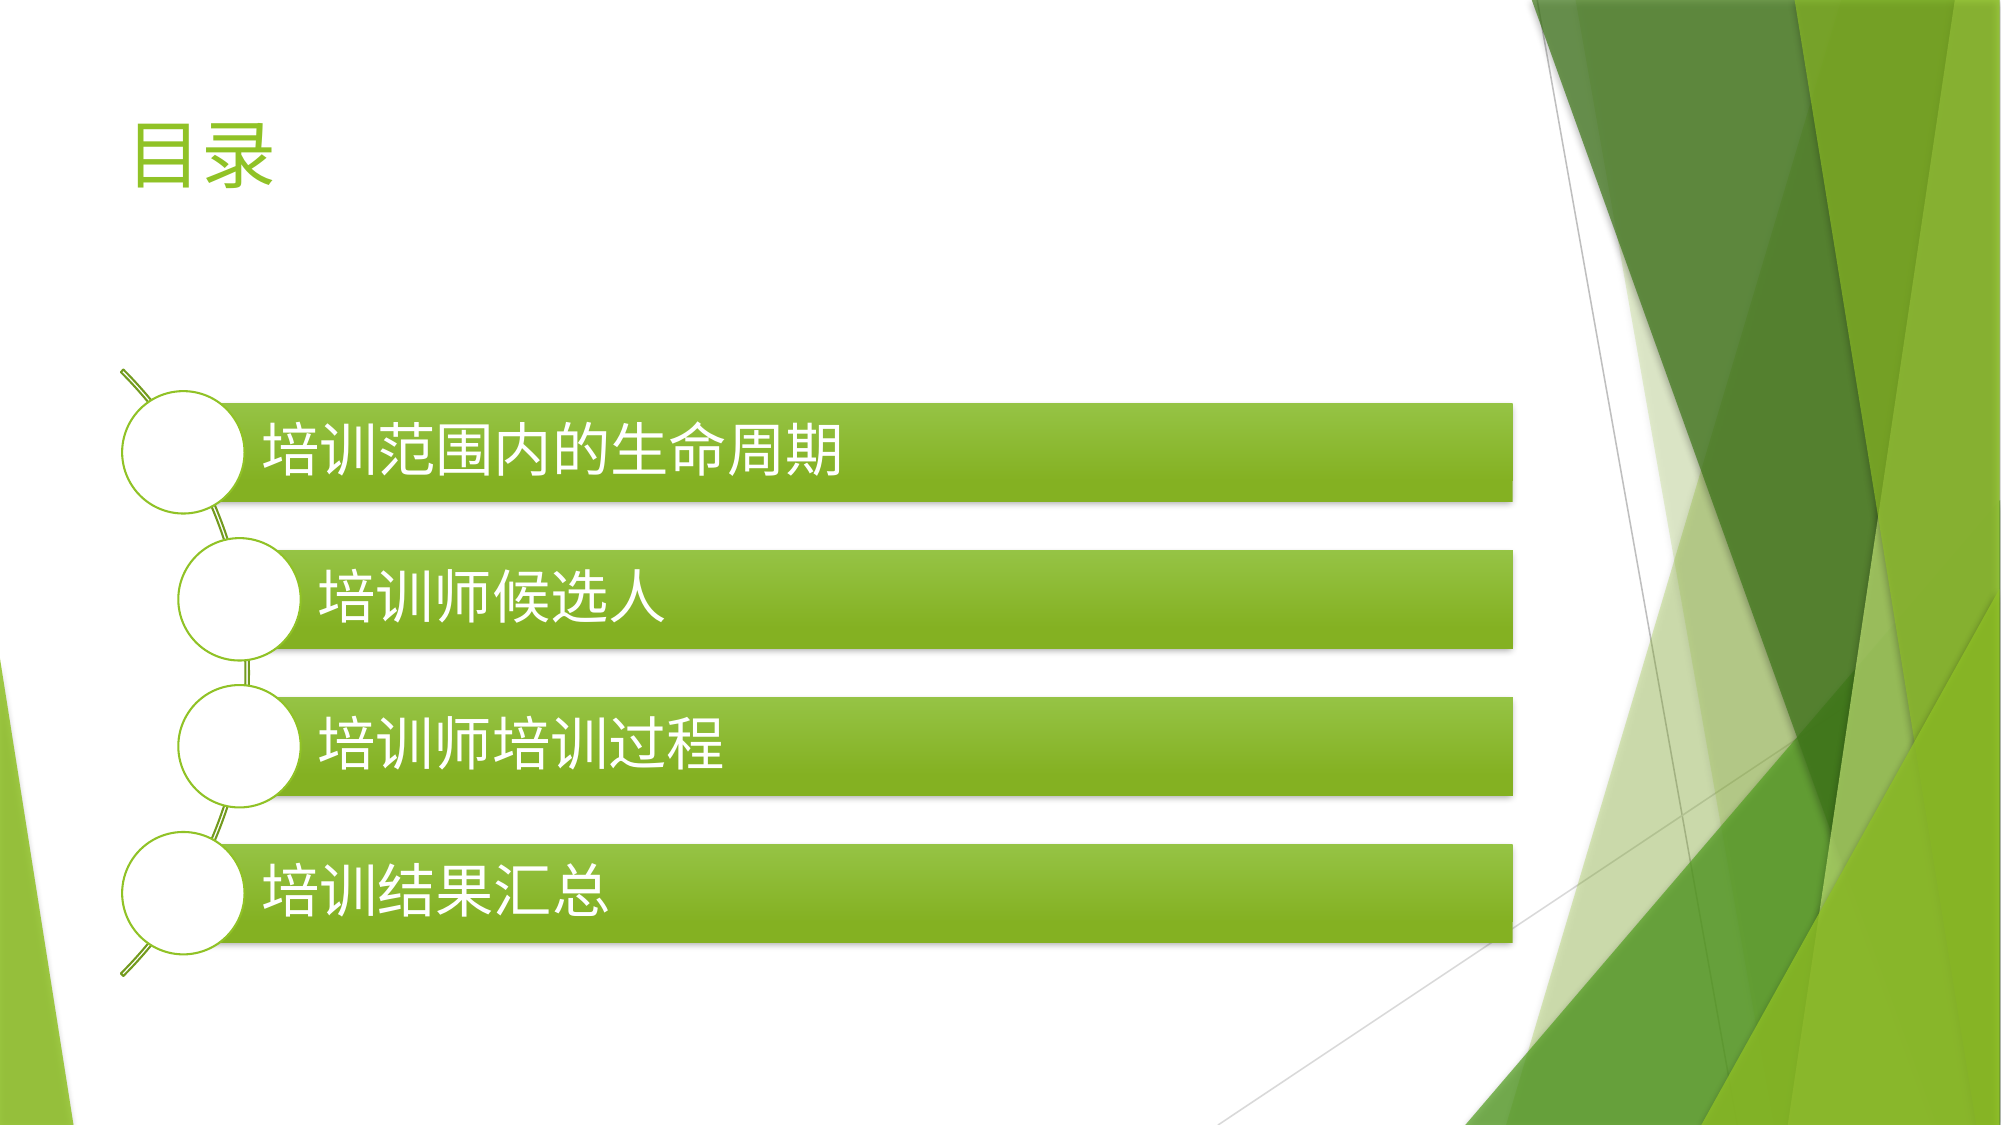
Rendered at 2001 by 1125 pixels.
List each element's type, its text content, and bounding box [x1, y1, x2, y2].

title 目录 [111, 99, 1522, 317]
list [110, 353, 1522, 992]
